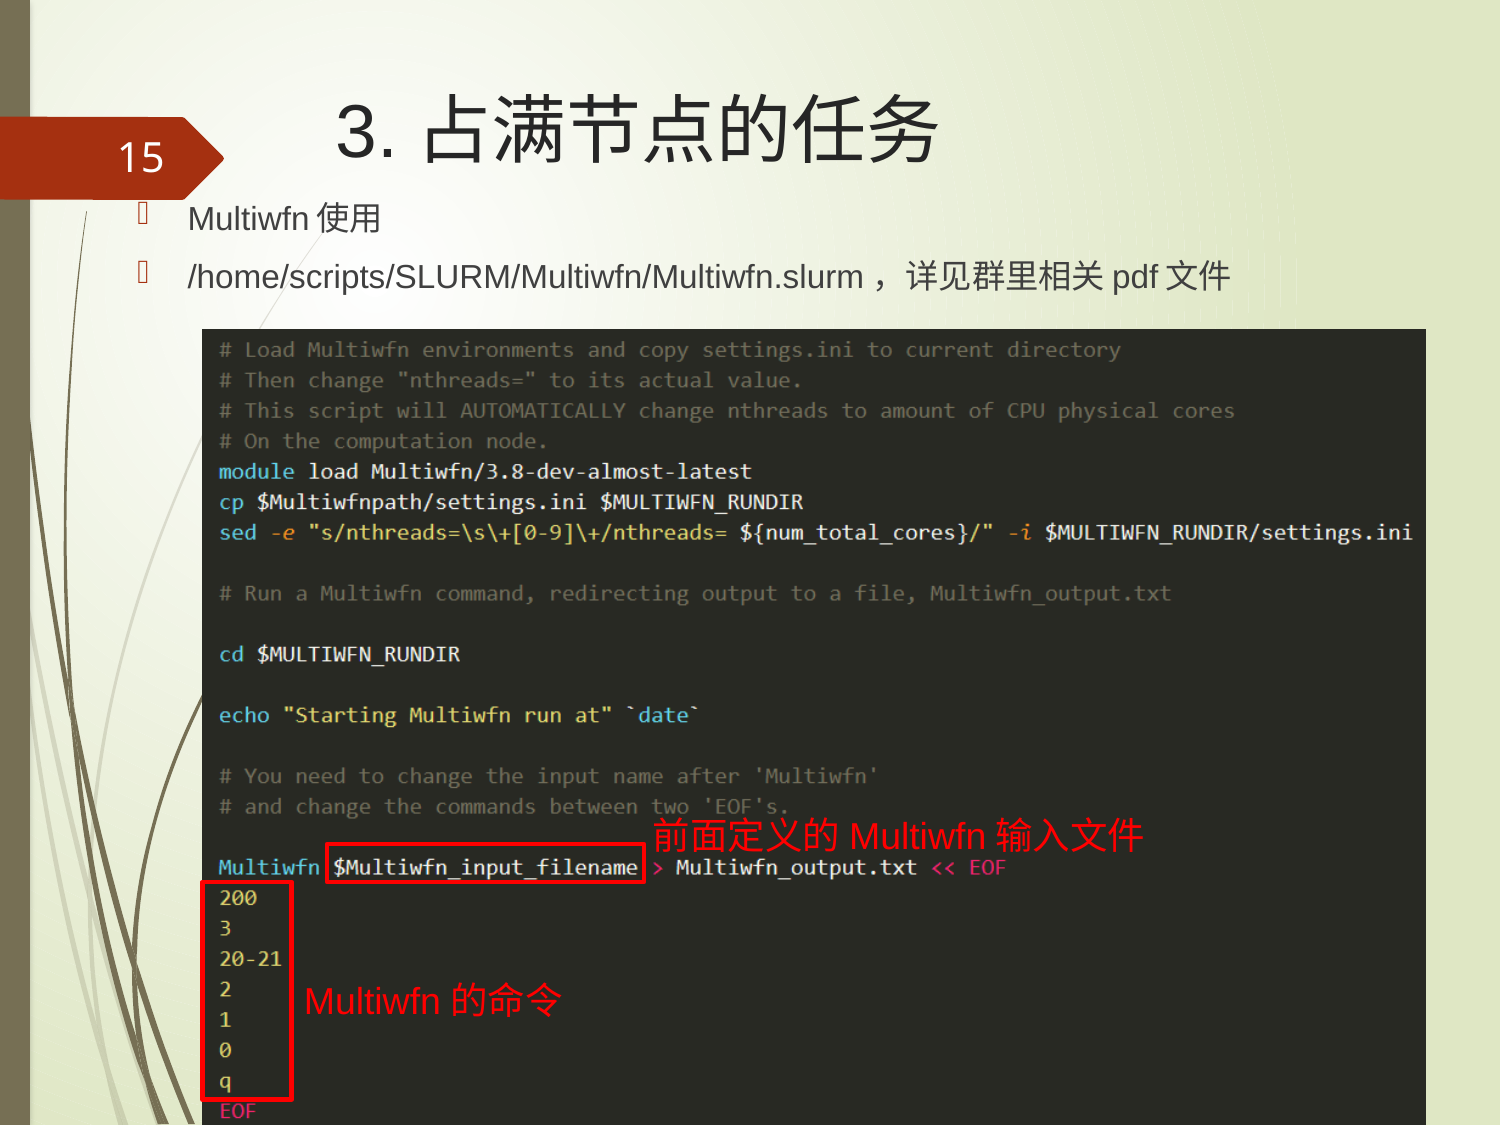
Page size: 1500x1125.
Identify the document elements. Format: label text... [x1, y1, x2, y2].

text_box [201, 329, 1426, 1125]
title 3.占满节点的任务 [320, 74, 1402, 190]
slide_number 15 [83, 129, 180, 190]
list Multiwfn使用 /home/scripts/SLURM/Multiwfn/Multiwfn.slurm，详见群里相关pdf文件 [122, 189, 1378, 330]
